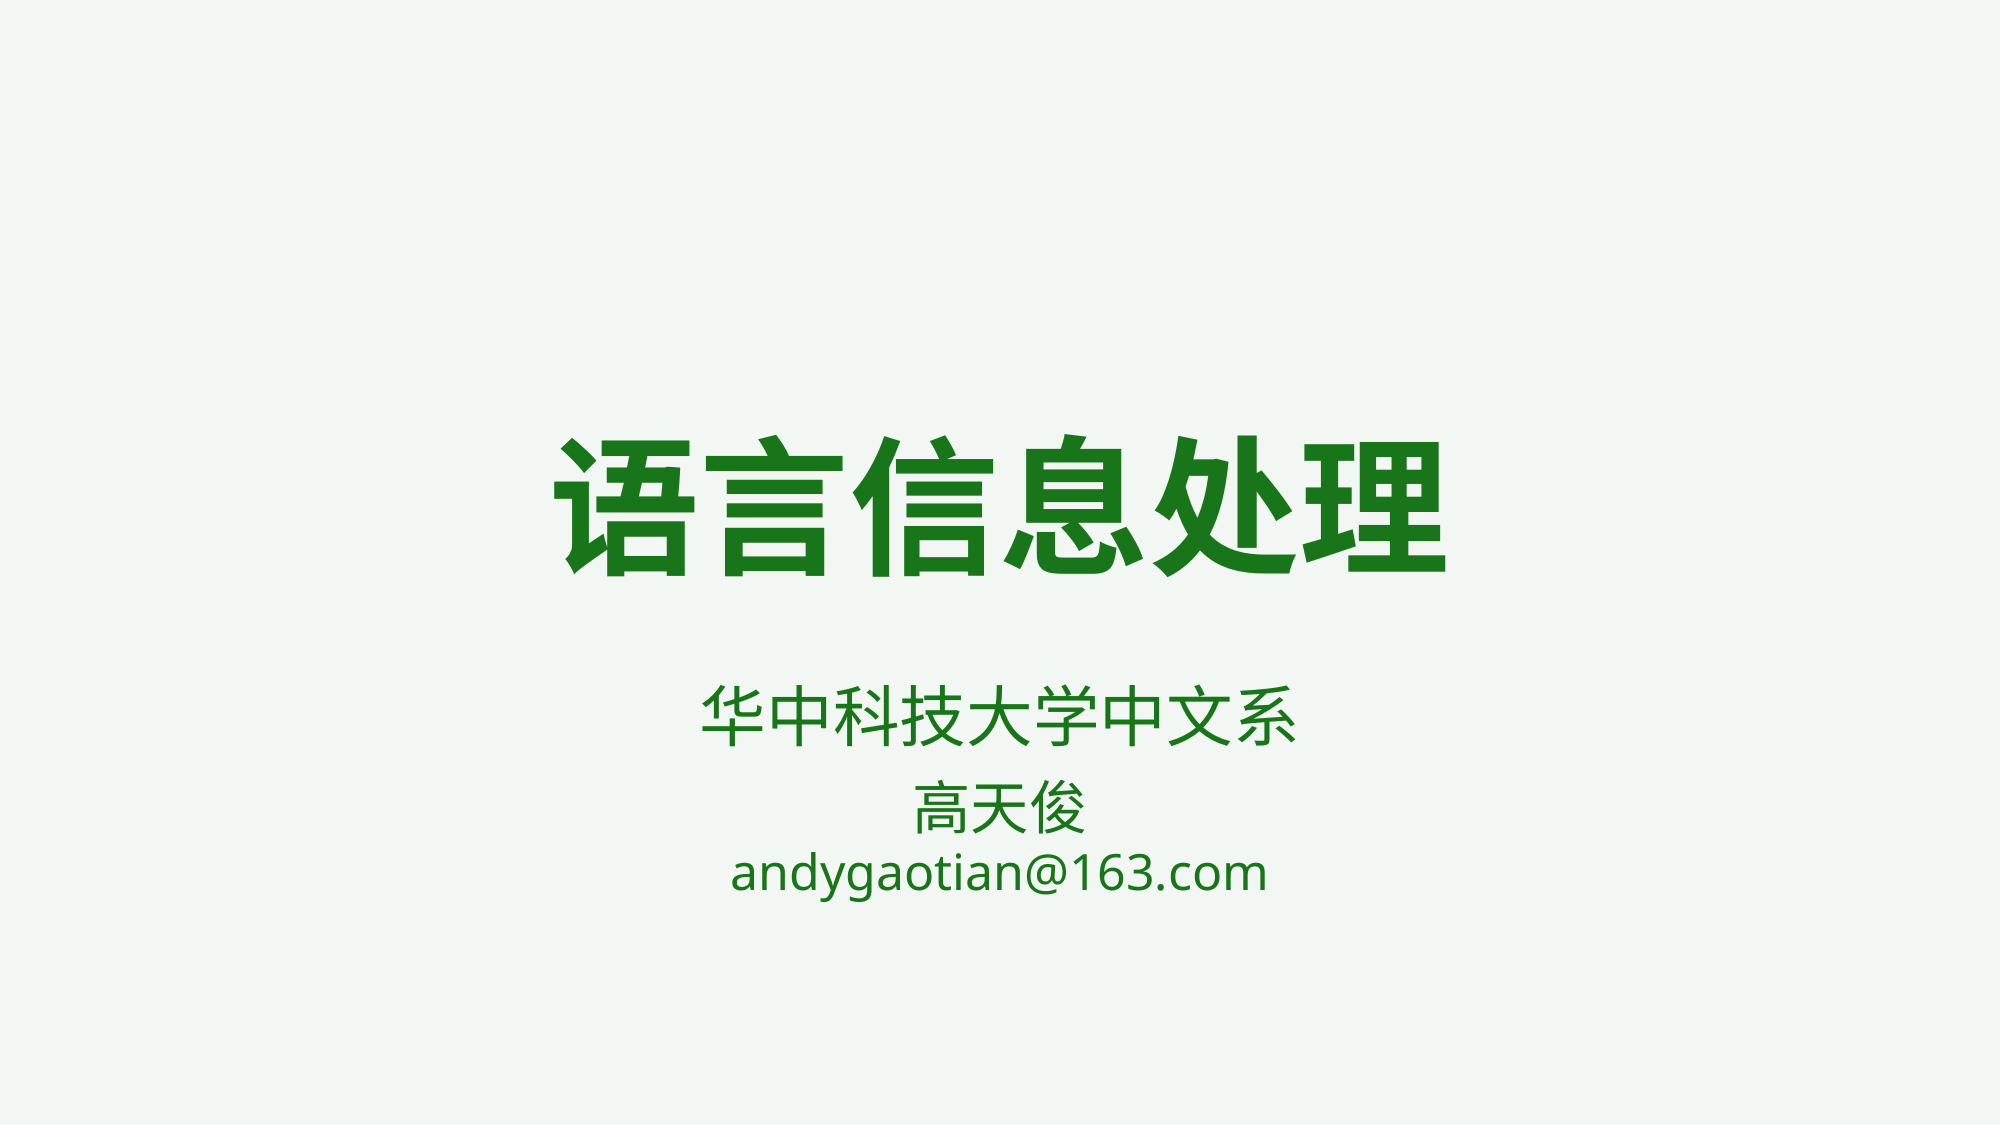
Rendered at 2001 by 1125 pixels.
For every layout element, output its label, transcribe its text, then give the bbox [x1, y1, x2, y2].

text_box 语言信息处理 [432, 406, 1568, 602]
text_box 高天俊 andygaotian@163.com [654, 763, 1346, 909]
text_box 华中科技大学中文系 [662, 667, 1338, 762]
